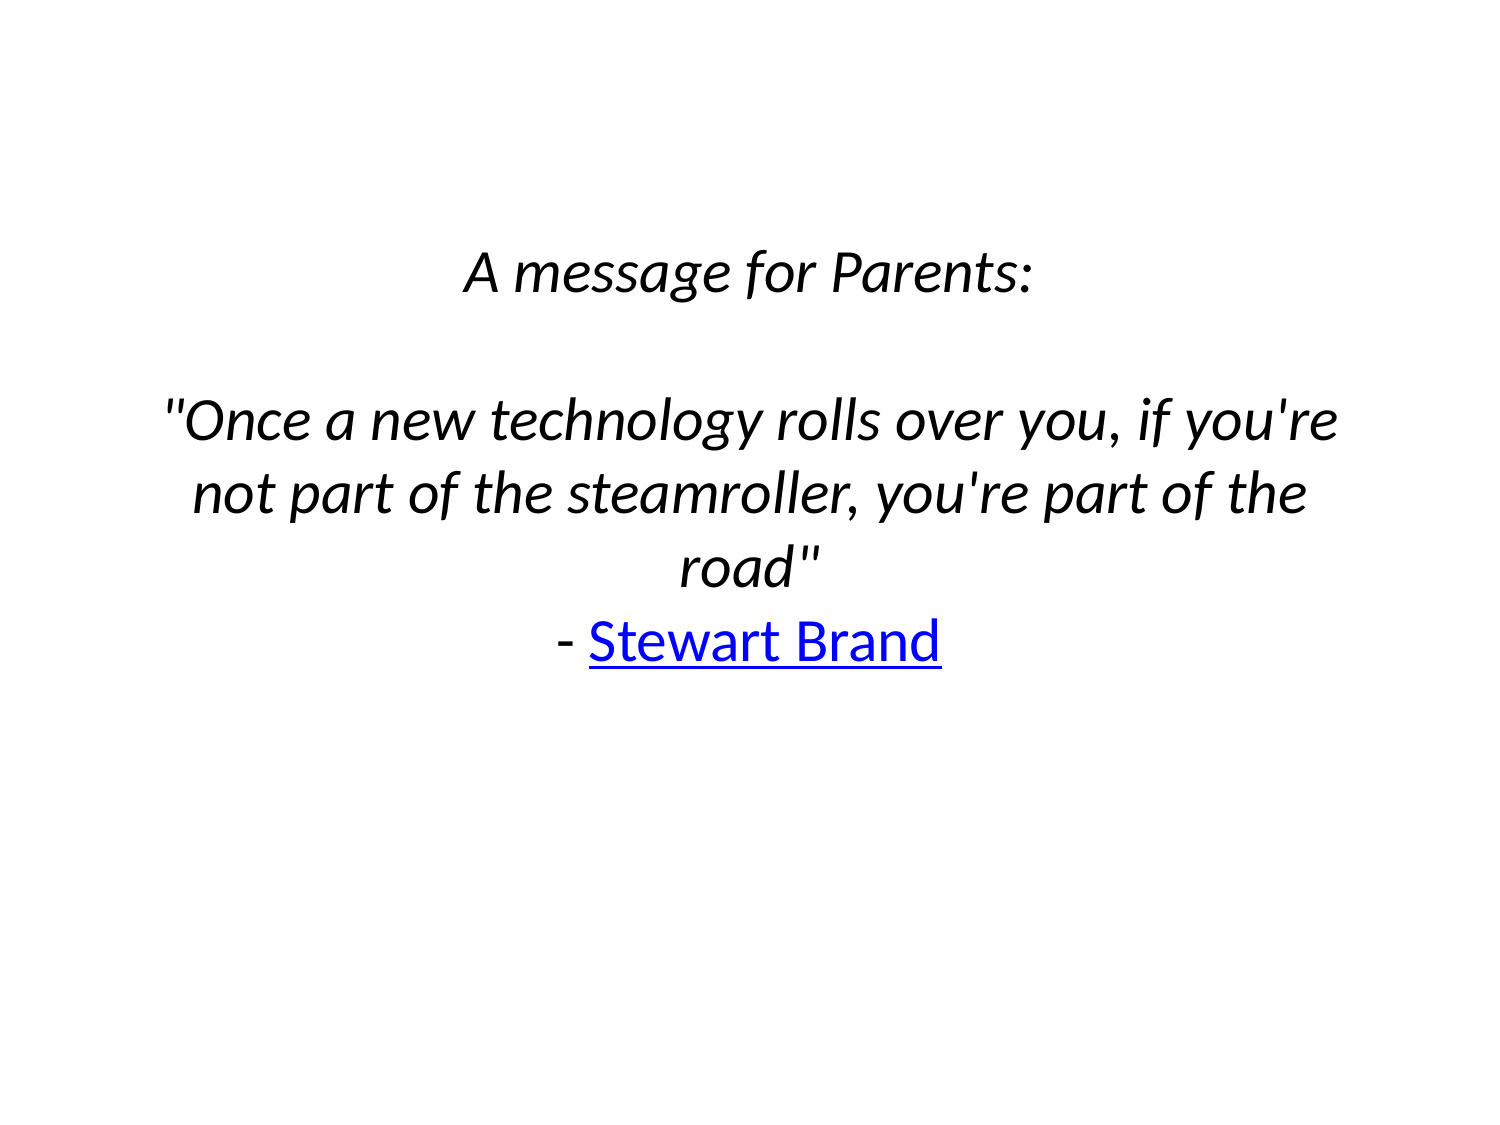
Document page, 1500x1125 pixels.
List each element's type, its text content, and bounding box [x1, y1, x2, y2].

title A message for Parents: "Once a new technology rolls over you, if you're not part of the steamroller, you're part of the road" - Stewart Brand [112, 221, 1388, 684]
